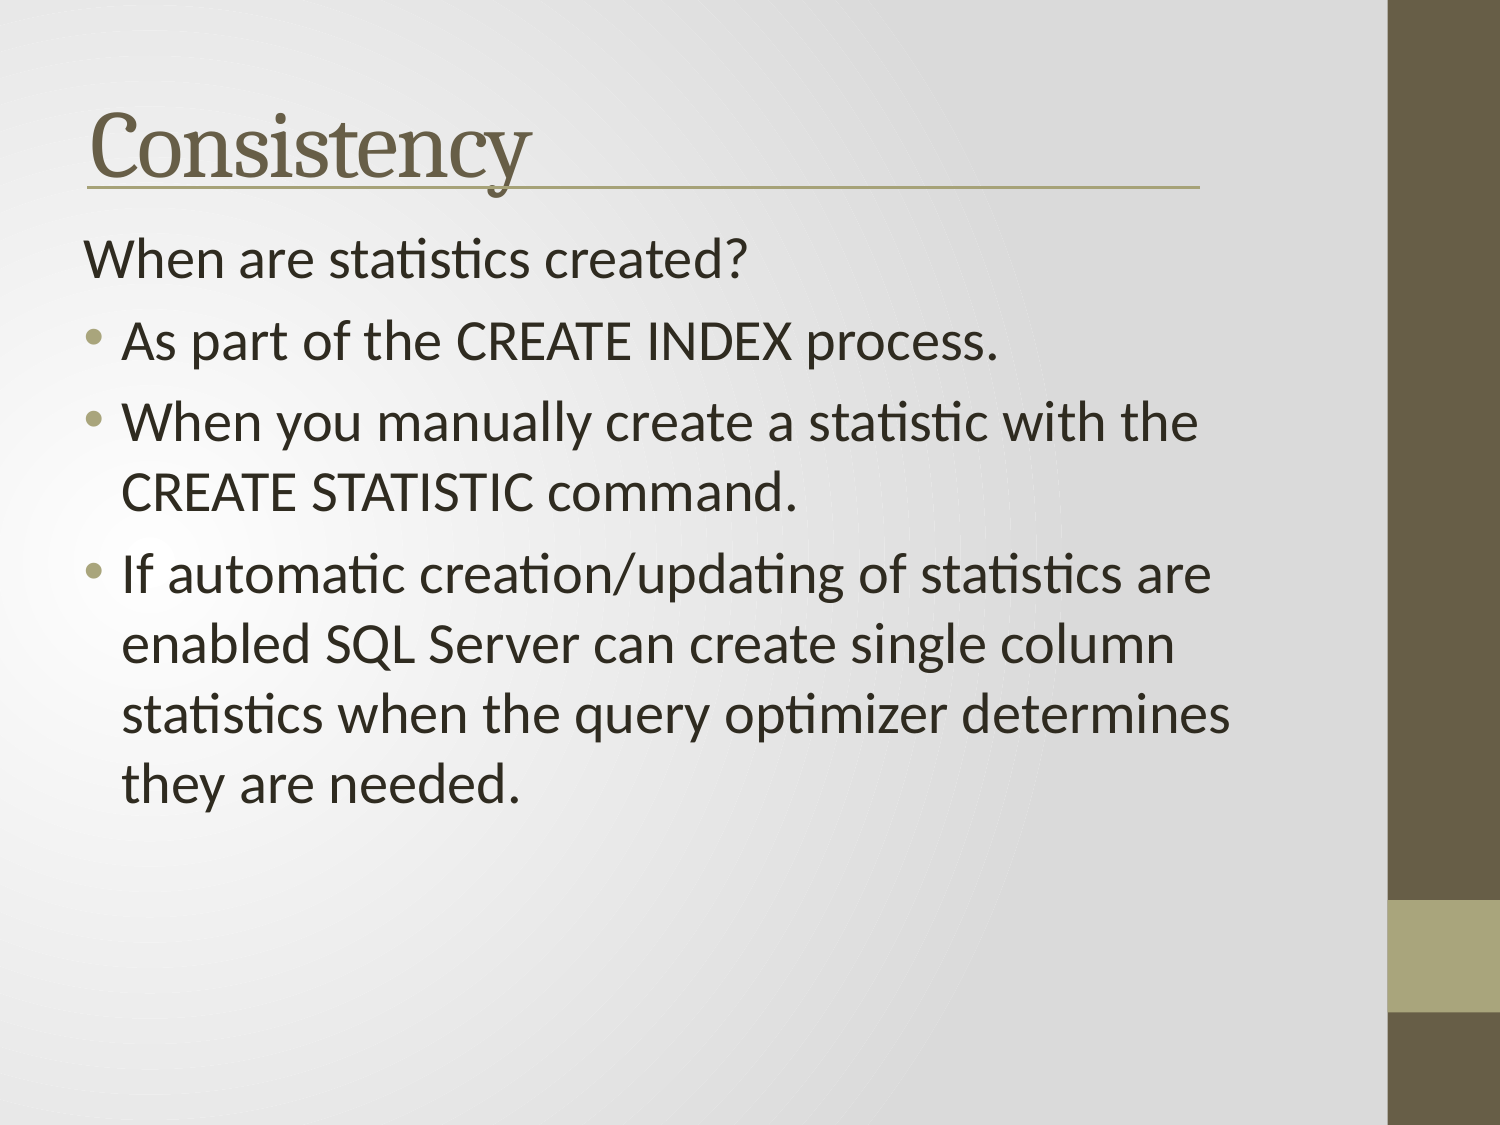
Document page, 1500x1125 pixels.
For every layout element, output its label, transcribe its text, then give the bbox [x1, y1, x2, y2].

text_box Consistency [75, 45, 1325, 233]
list When are statistics created? As part of the CREATE INDEX process. When you manually create a statistic with the CREATE STATISTIC command. If automatic creation/updating of statistics are enabled SQL Server can create single column statistics when the query optimizer determines they are needed. [50, 212, 1327, 988]
